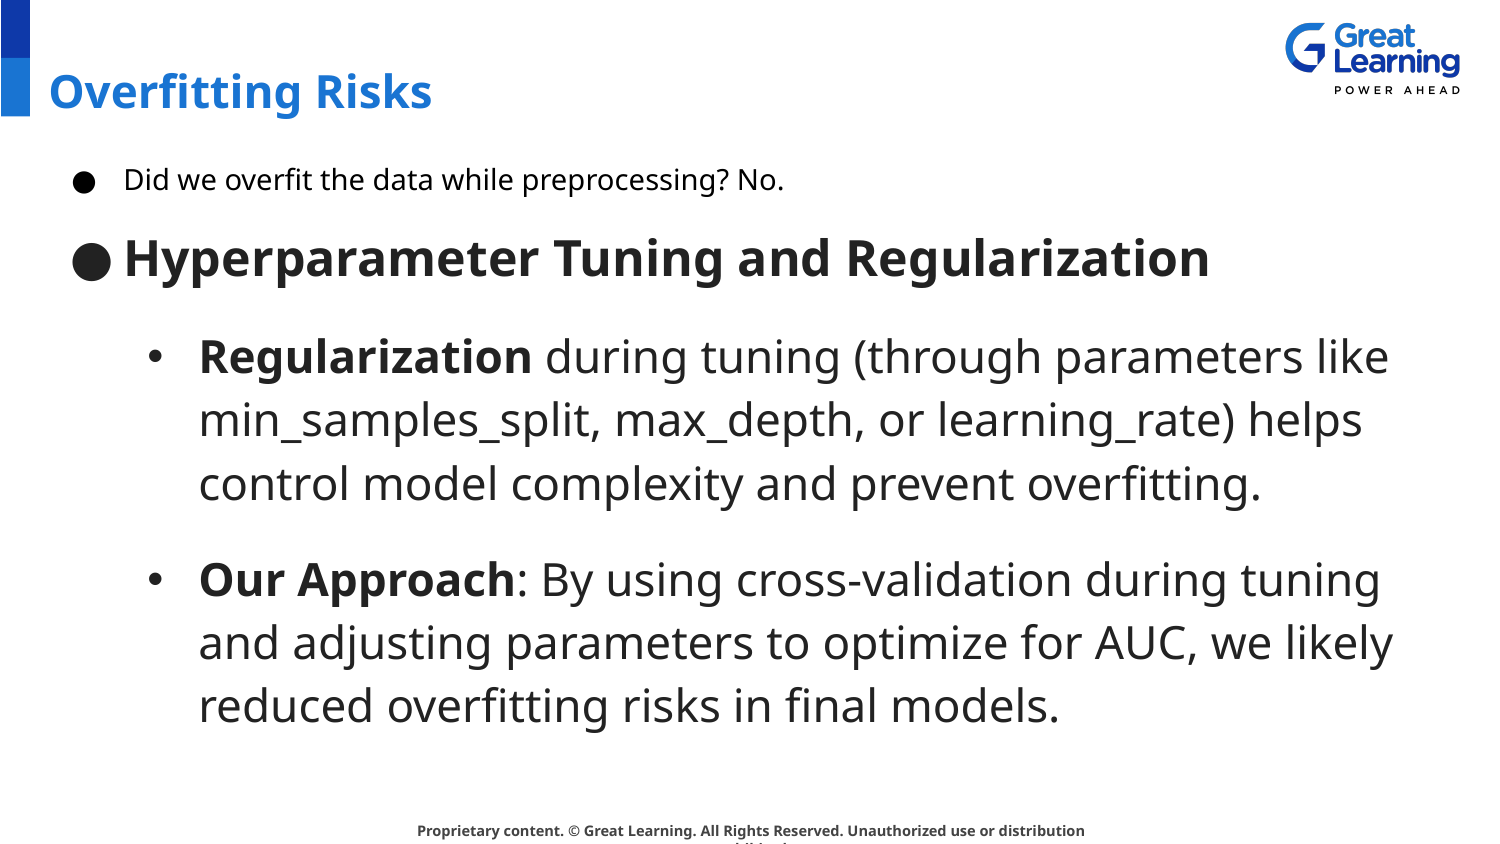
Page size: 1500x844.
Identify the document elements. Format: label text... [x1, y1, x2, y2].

title Overfitting Risks [33, 47, 1431, 141]
picture [1258, 11, 1487, 106]
list Did we overfit the data while preprocessing? No. Hyperparameter Tuning and Regularization Regularization during tuning (through parameters like min_samples_split, max_depth, or learning_rate) helps control model complexity and prevent overfitting. Our Approach: By using cross-validation during tuning and adjusting parameters to optimize for AUC, we likely reduced overfitting risks in final models. [33, 141, 1449, 750]
